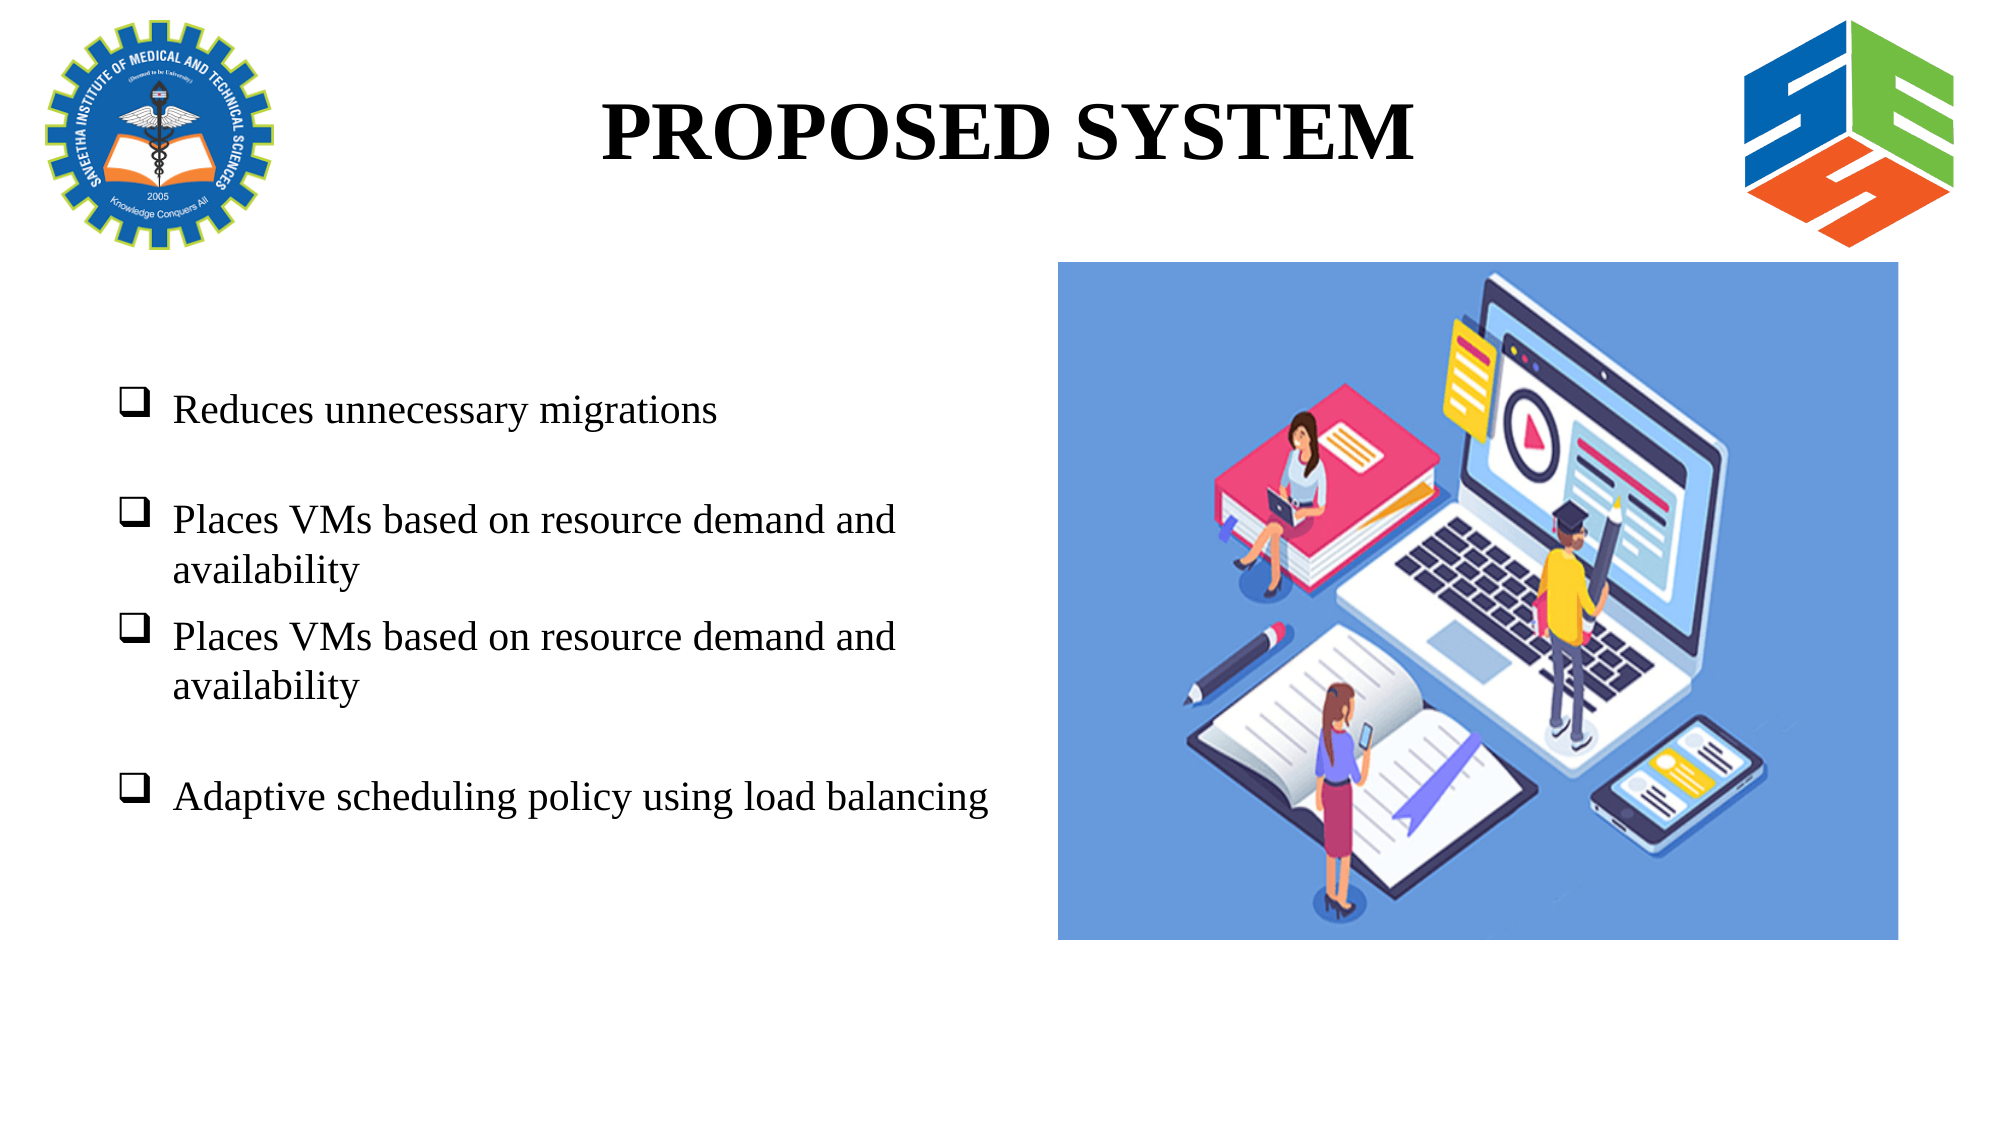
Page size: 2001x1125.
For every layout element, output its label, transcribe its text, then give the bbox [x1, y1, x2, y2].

text_box Adaptive scheduling policy using load balancing [101, 761, 1058, 827]
picture [45, 20, 274, 250]
picture [1744, 20, 1955, 250]
picture [1058, 262, 1899, 940]
text_box PROPOSED SYSTEM [586, 69, 1587, 185]
text_box Reduces unnecessary migrations [101, 374, 1058, 440]
text_box Places VMs based on resource demand and availability [101, 600, 1058, 716]
text_box Places VMs based on resource demand and availability [101, 484, 1058, 600]
